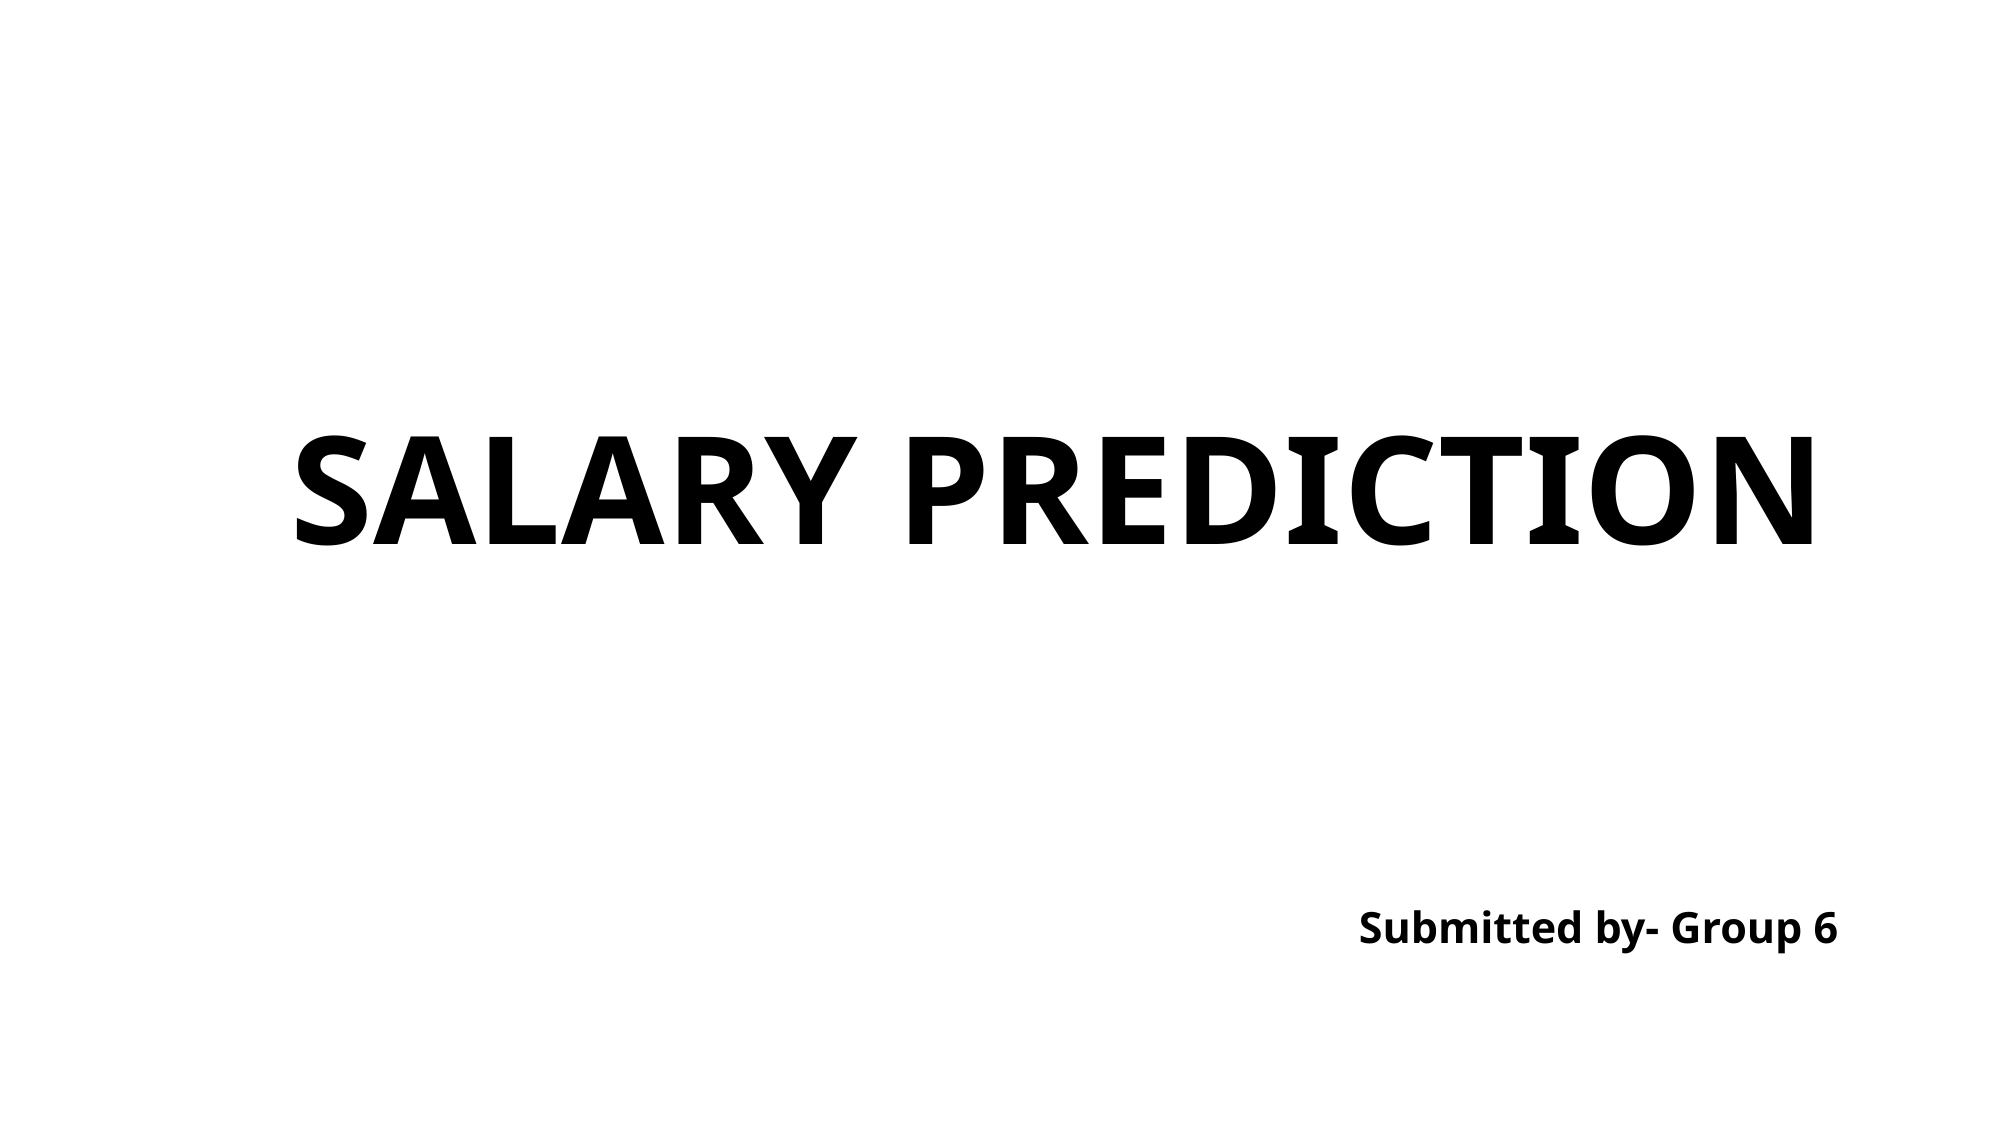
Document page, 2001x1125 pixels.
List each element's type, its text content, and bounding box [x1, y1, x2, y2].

title SALARY PREDICTION [249, 377, 1867, 585]
subtitle Submitted by- Group 6 [1280, 832, 1917, 964]
